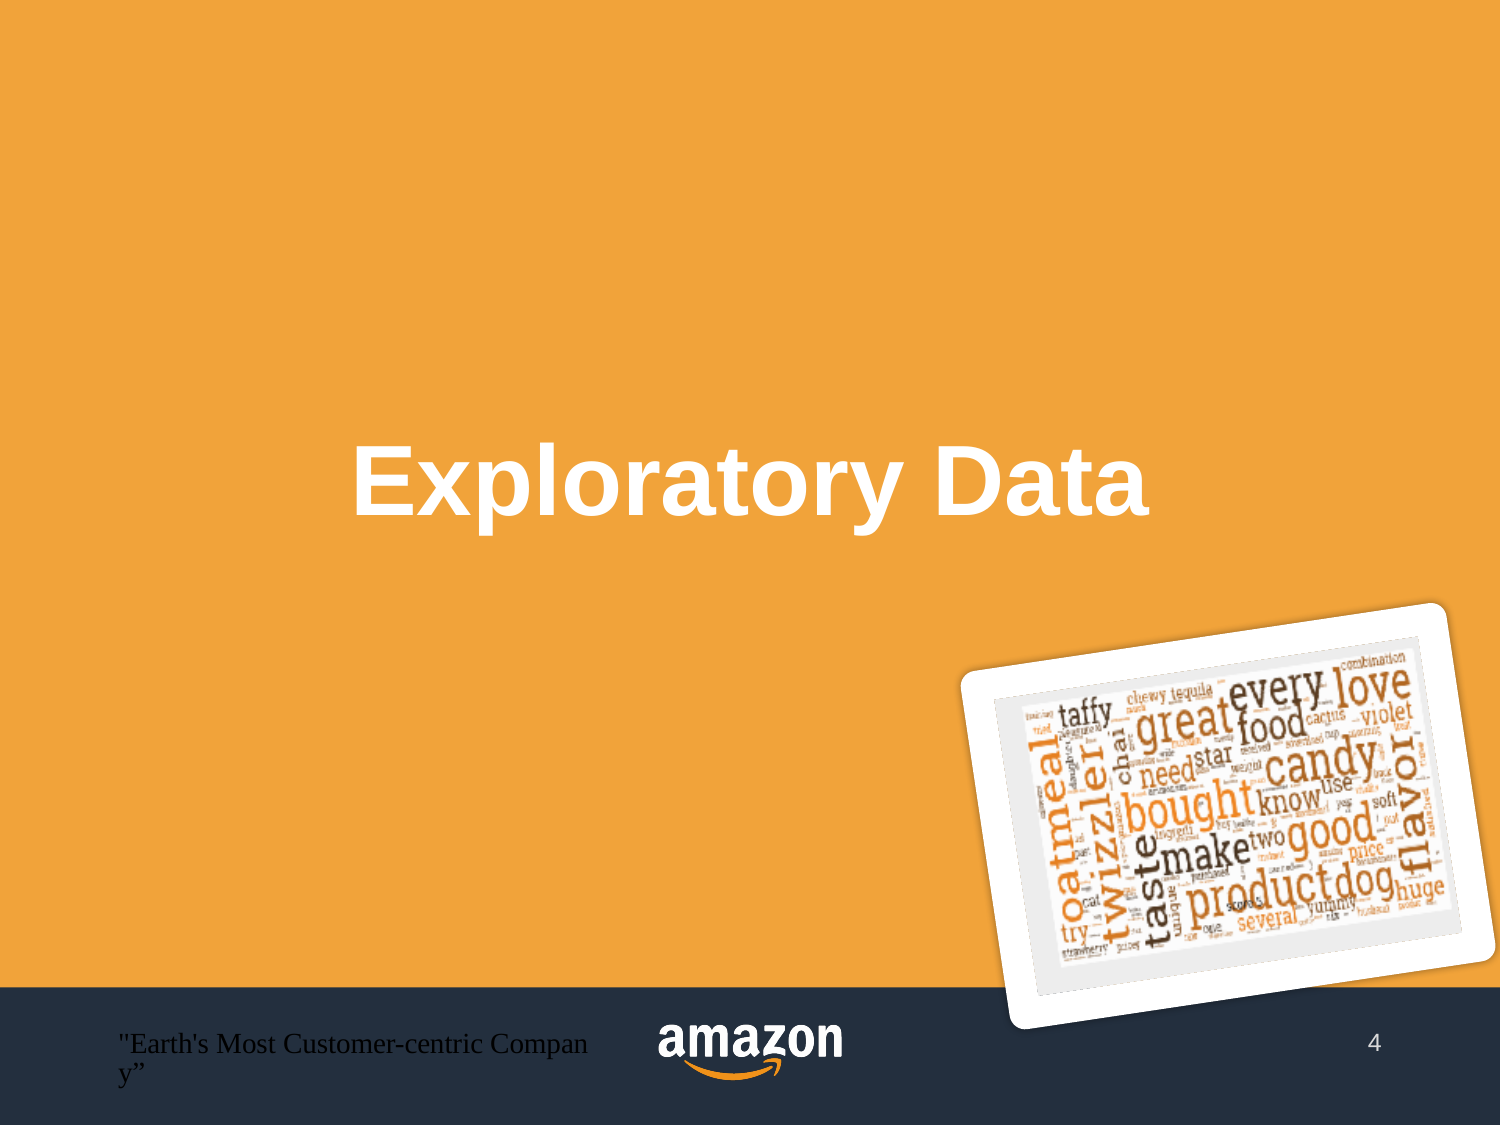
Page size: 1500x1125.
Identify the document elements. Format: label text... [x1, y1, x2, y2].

picture [648, 1021, 852, 1082]
list Exploratory Data [103, 51, 1397, 966]
footer "Earth's Most Customer-centric Company” [103, 1011, 610, 1072]
slide_number 4 [1059, 1011, 1397, 1072]
picture [1013, 666, 1443, 966]
